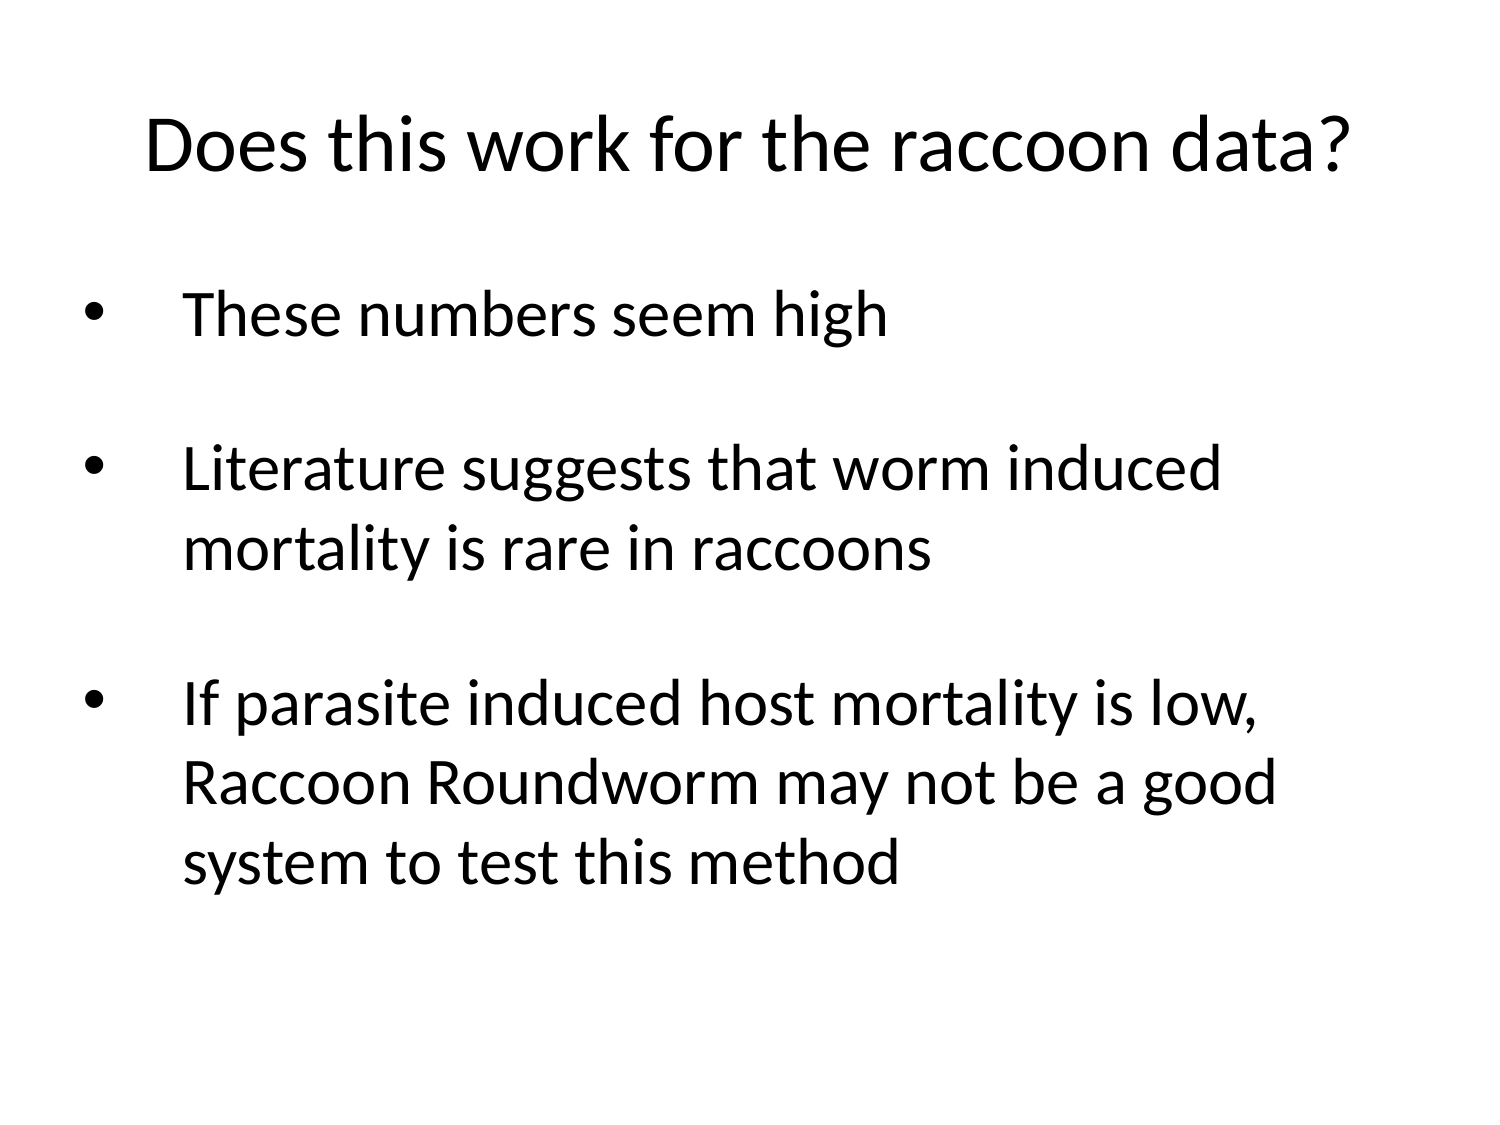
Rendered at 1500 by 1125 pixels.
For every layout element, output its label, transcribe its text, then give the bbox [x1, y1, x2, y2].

title Does this work for the raccoon data? [74, 44, 1426, 234]
list These numbers seem high Literature suggests that worm induced mortality is rare in raccoons If parasite induced host mortality is low, Raccoon Roundworm may not be a good system to test this method [74, 261, 1461, 1077]
